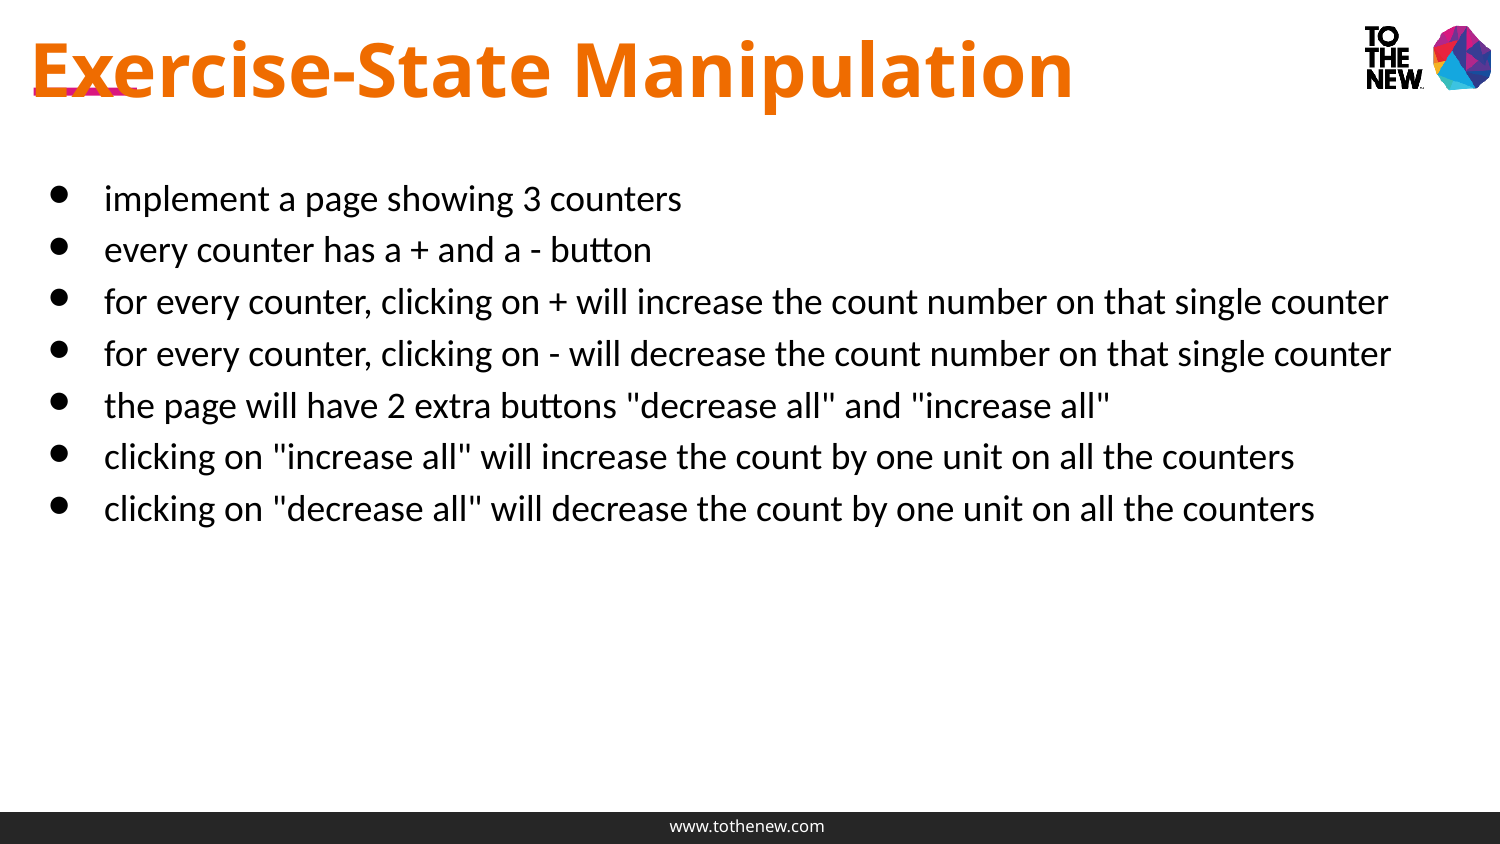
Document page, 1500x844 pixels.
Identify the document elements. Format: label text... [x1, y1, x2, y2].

list implement a page showing 3 counters every counter has a + and a - button for every counter, clicking on + will increase the count number on that single counter for every counter, clicking on - will decrease the count number on that single counter the page will have 2 extra buttons "decrease all" and "increase all" clicking on "increase all" will increase the count by one unit on all the counters clicking on "decrease all" will decrease the count by one unit on all the counters [14, 159, 1464, 722]
title Exercise-State Manipulation [14, 0, 1350, 59]
picture [1350, 0, 1500, 116]
